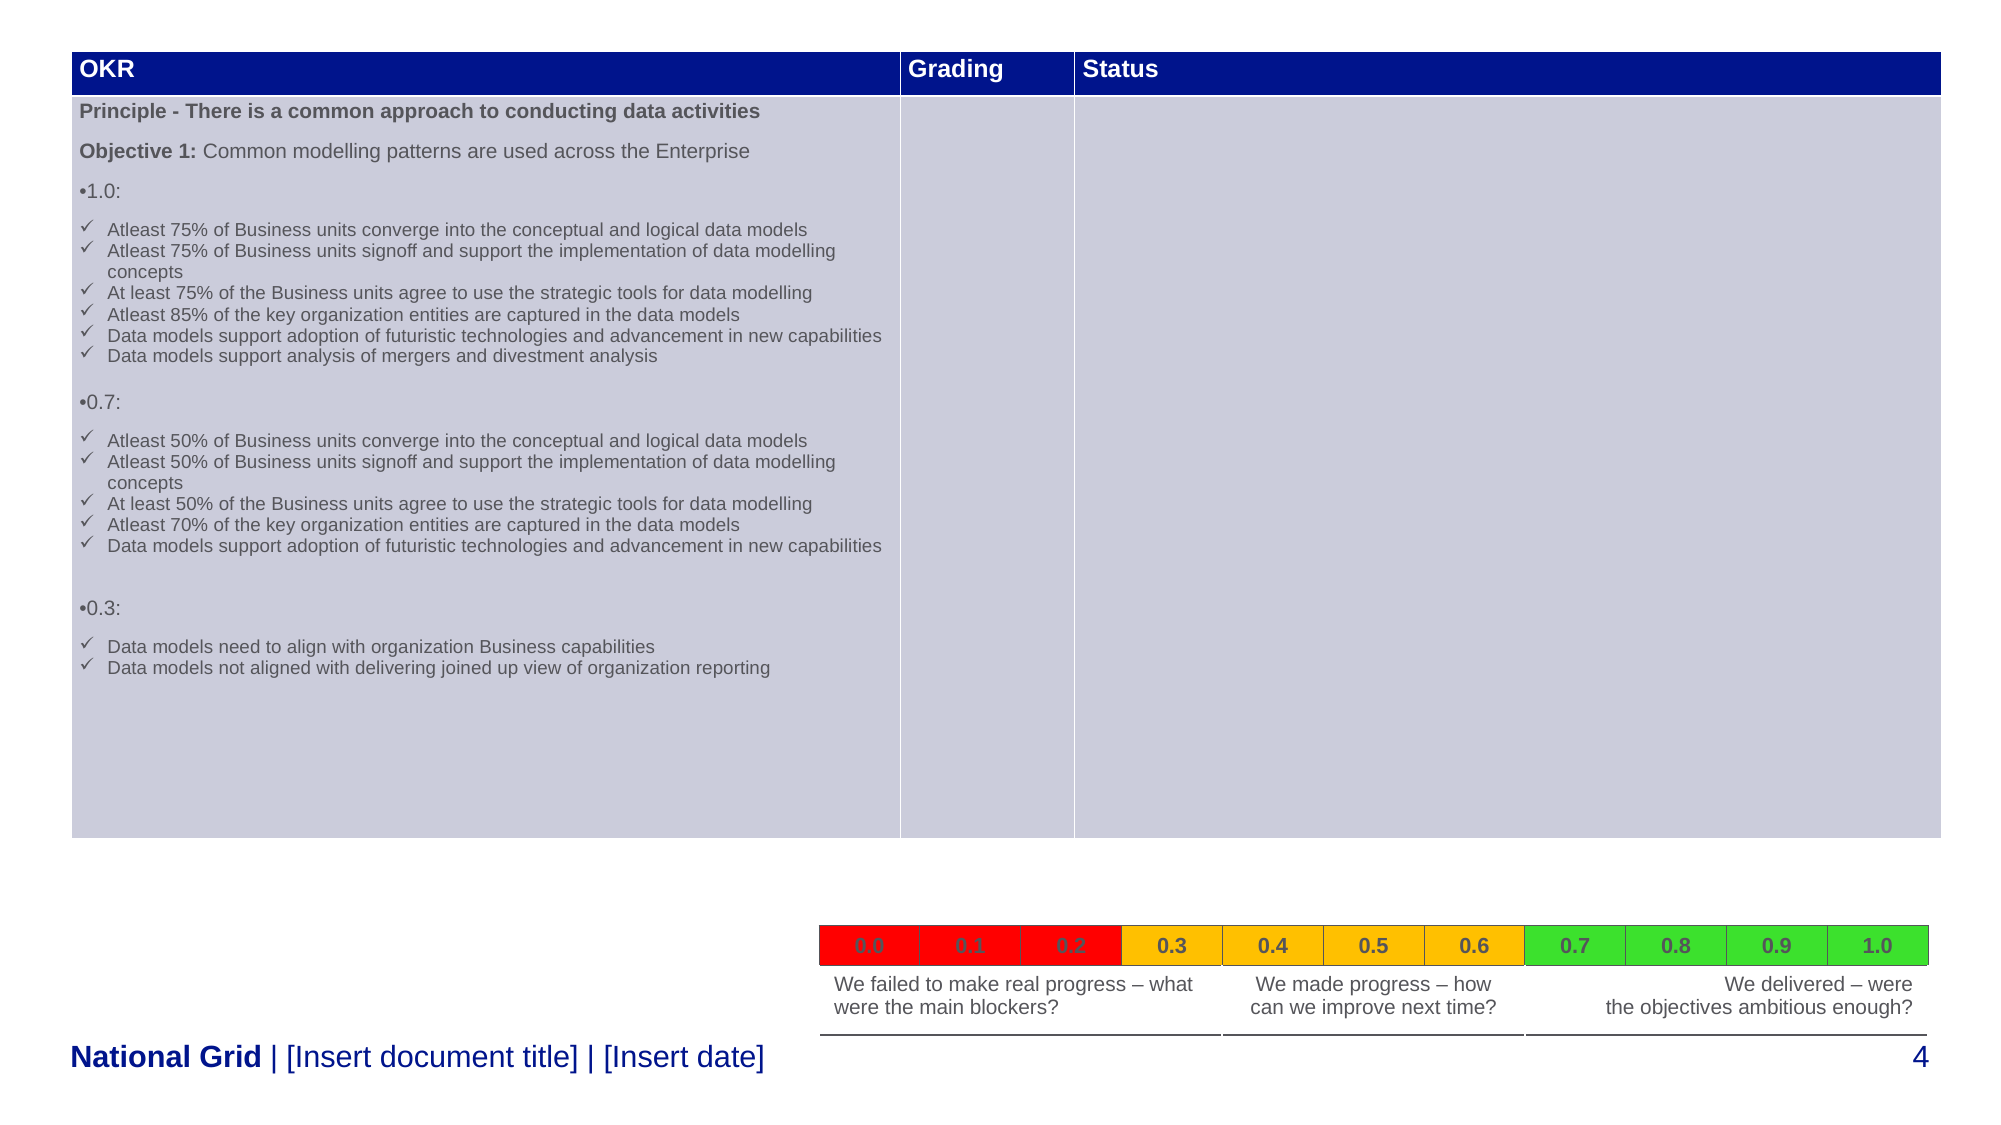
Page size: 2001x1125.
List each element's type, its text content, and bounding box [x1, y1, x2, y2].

table_header 0.2​ [1021, 926, 1121, 965]
table_cell We delivered – were the objectives ambitious enough?​ [1526, 966, 1927, 1034]
table_header Grading​ [901, 52, 1074, 95]
table_header 0.9​ [1727, 926, 1827, 965]
table_header 0.3​ [1122, 926, 1222, 965]
table_header 0.5​ [1324, 926, 1424, 965]
table_cell [1075, 97, 1941, 838]
table_header Status​ [1075, 52, 1941, 95]
footer | [Insert document title] | [Insert date] [270, 1036, 1844, 1074]
table_header 0.8​ [1626, 926, 1726, 965]
table_header 0.1​ [920, 926, 1020, 965]
table_cell We failed to make real progress – what were the main blockers?​ [820, 966, 1221, 1034]
table_cell We made progress – how can we improve next time?​ [1223, 966, 1524, 1034]
table_header 0.6​ [1425, 926, 1524, 965]
table_cell Principle - There is a common approach to conducting data activities Objective 1: Common modelling patterns are used across the Enterprise 1.0: Atleast 75% of Business units converge into the conceptual and logical data models Atleast 75% of Business units signoff and support the implementation of data modelling concepts At least 75% of the Business units agree to use the strategic tools for data modelling Atleast 85% of the key organization entities are captured in the data models Data models support adoption of futuristic technologies and advancement in new capabilities Data models support analysis of mergers and divestment analysis 0.7:​ Atleast 50% of Business units converge into the conceptual and logical data models Atleast 50% of Business units signoff and support the implementation of data modelling concepts At least 50% of the Business units agree to use the strategic tools for data modelling Atleast 70% of the key organization entities are captured in the data models Data models support adoption of futuristic technologies and advancement in new capabilities 0.3: Data models need to align with organization Business capabilities Data models not aligned with delivering joined up view of organization reporting [72, 97, 900, 838]
table_header 1.0​ [1828, 926, 1928, 965]
table_header 0.0​ [820, 926, 919, 965]
table_header 0.4​ [1223, 926, 1323, 965]
table_cell ​ [901, 97, 1074, 838]
table_header 0.7​ [1525, 926, 1625, 965]
table_header OKR​ [72, 52, 900, 95]
